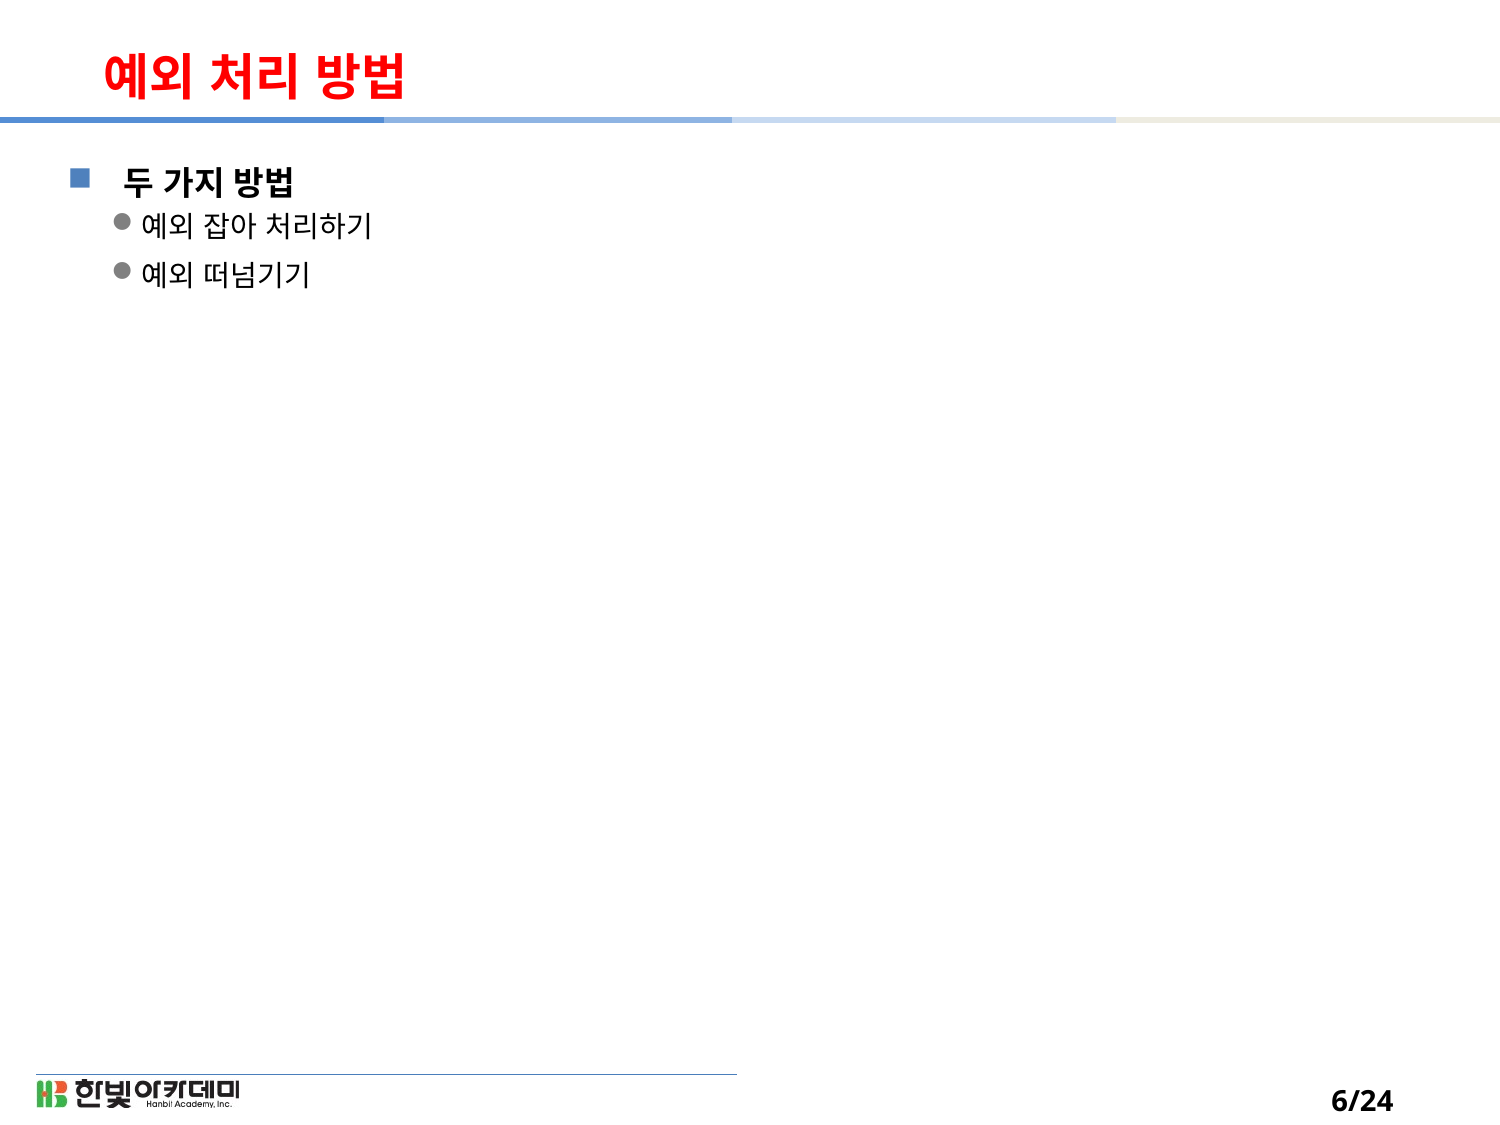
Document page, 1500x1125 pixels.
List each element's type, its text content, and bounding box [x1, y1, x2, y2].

picture [36, 1079, 239, 1108]
list 두 가지 방법 예외 잡아 처리하기 예외 떠넘기기 [52, 134, 1436, 1083]
title 예외 처리 방법 [88, 30, 1330, 121]
